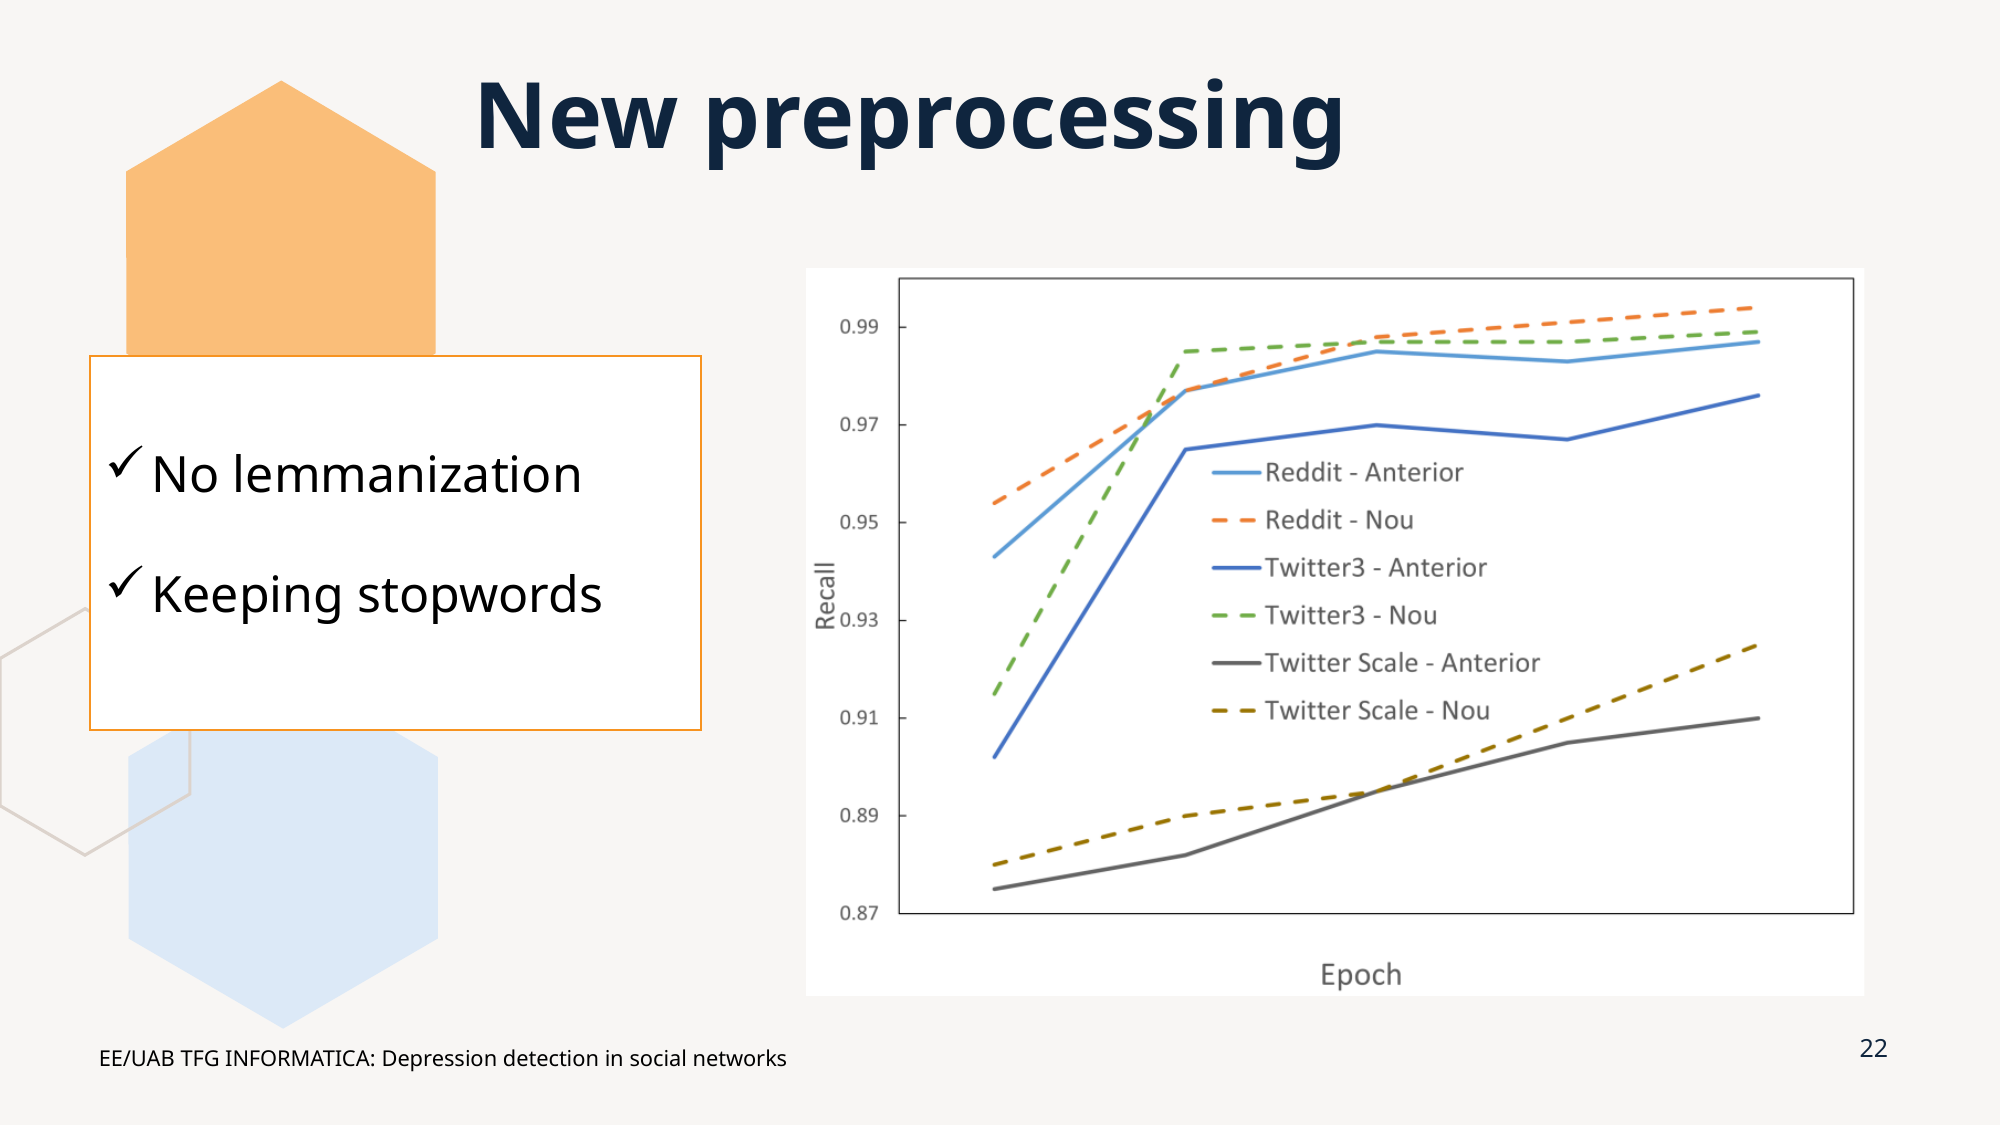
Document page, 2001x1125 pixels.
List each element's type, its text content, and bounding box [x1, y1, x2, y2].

picture [293, 376, 603, 729]
slide_number 22 [1836, 1020, 1912, 1080]
text_box No lemmanization Keeping stopwords [89, 355, 702, 731]
picture [806, 268, 1865, 996]
title New preprocessing [458, 0, 1542, 176]
text_box EE/UAB TFG INFORMATICA: Depression detection in social networks [84, 1037, 853, 1098]
